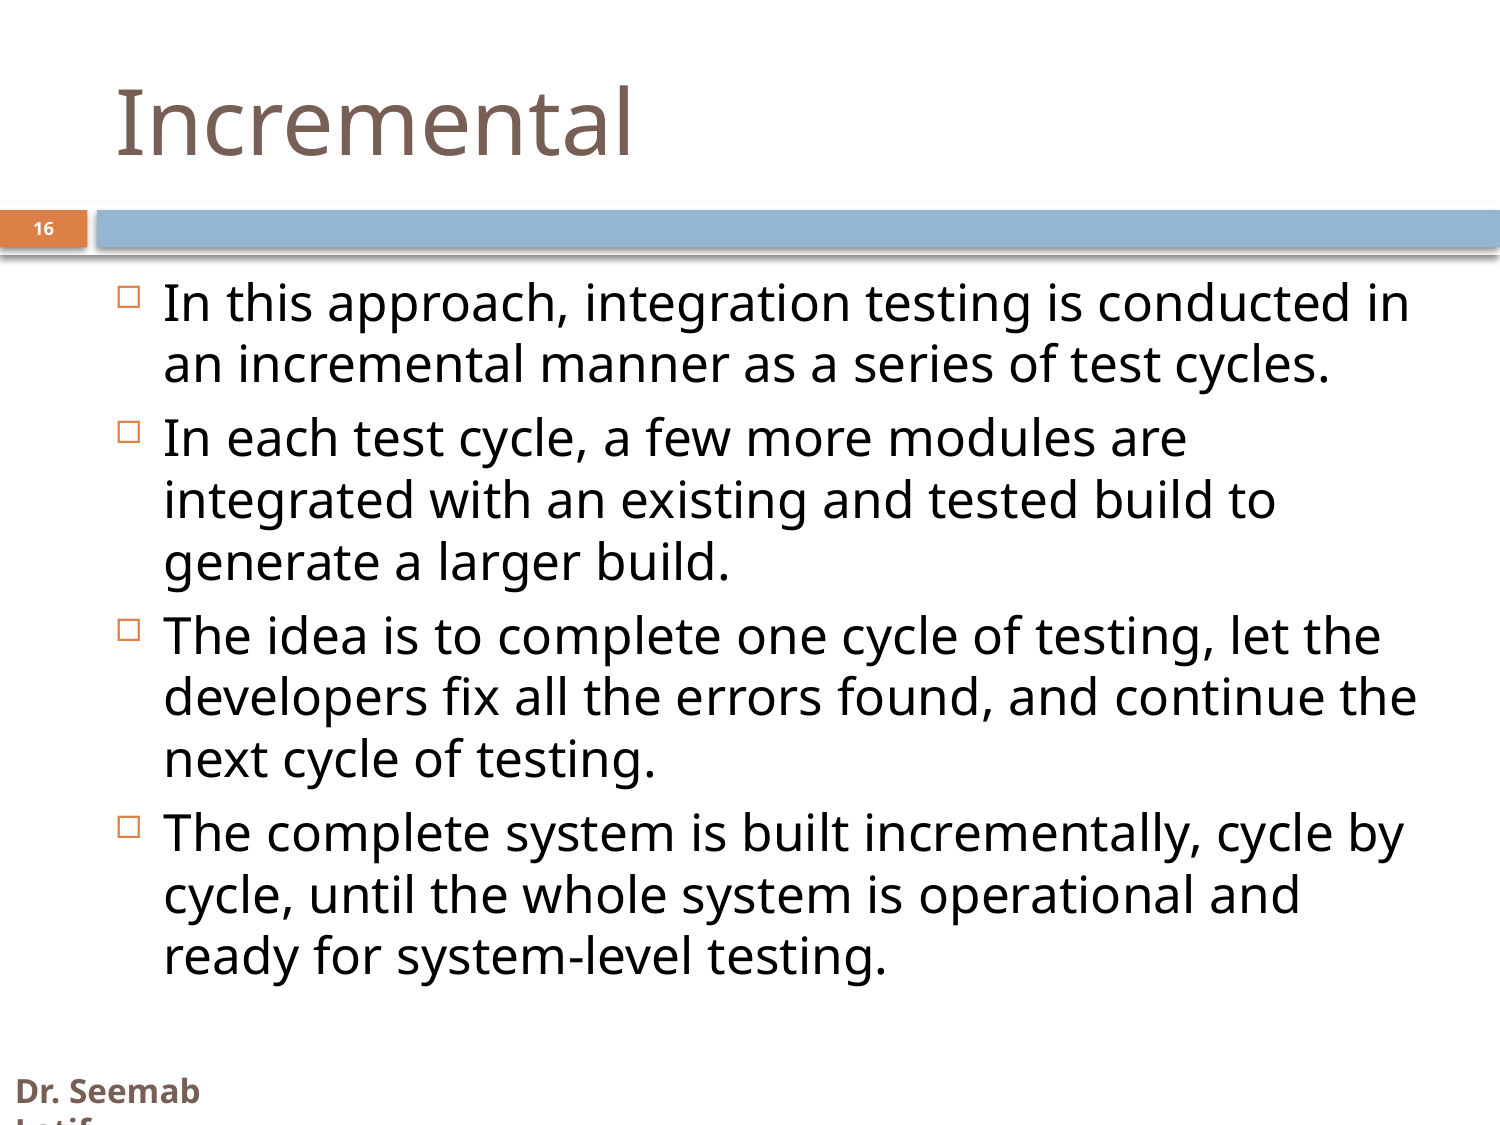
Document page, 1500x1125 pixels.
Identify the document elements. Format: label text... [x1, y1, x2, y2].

list In this approach, integration testing is conducted in an incremental manner as a series of test cycles. In each test cycle, a few more modules are integrated with an existing and tested build to generate a larger build. The idea is to complete one cycle of testing, let the developers fix all the errors found, and continue the next cycle of testing. The complete system is built incrementally, cycle by cycle, until the whole system is operational and ready for system-level testing. [100, 262, 1438, 1000]
title Incremental [100, 37, 1438, 200]
